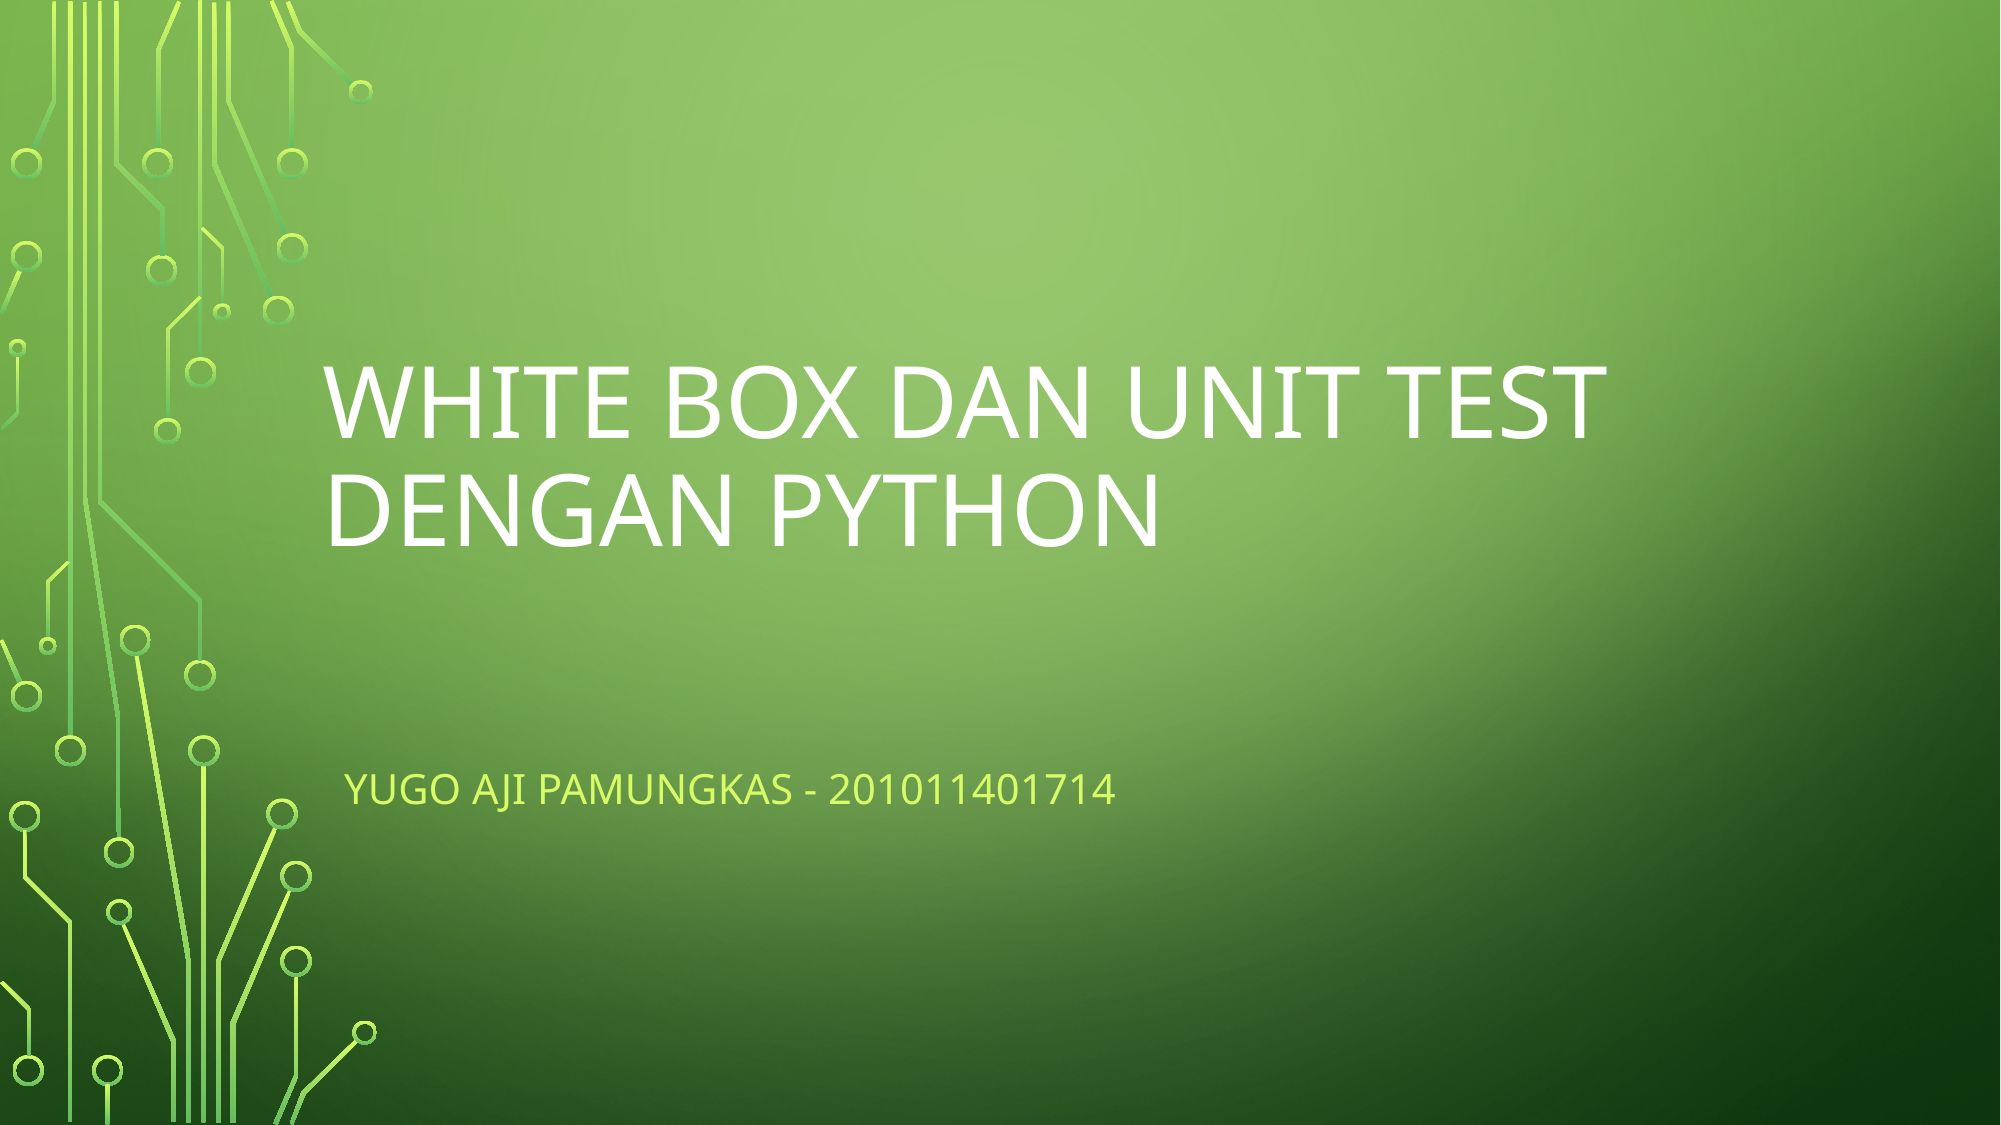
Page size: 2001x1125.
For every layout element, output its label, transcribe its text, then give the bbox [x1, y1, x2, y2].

subtitle Yugo Aji Pamungkas - 201011401714 [329, 744, 1772, 1017]
title White box dan unit test dengan python [307, 184, 1750, 576]
